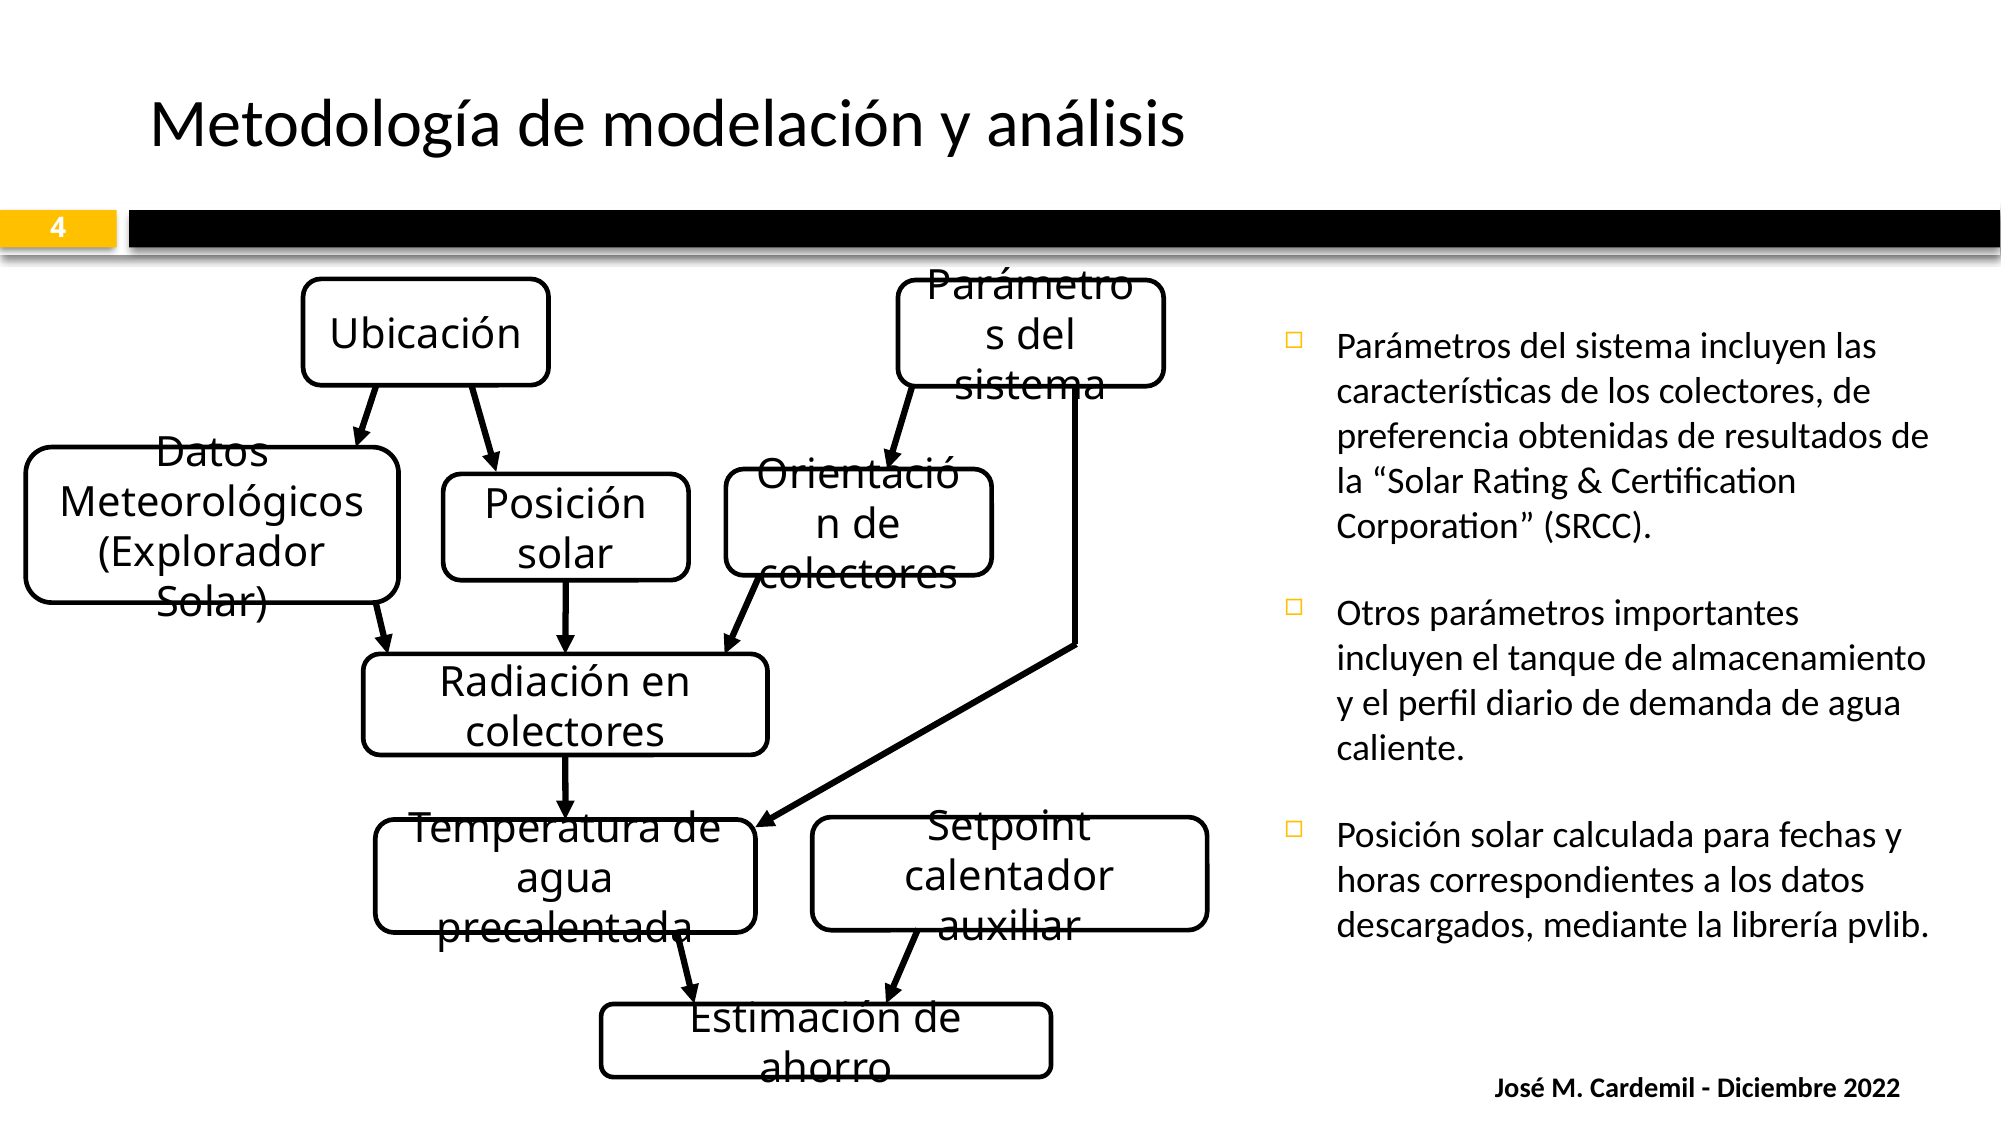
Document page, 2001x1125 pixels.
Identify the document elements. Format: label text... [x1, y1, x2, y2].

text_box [676, 931, 695, 1004]
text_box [355, 386, 377, 448]
text_box Parámetros del sistema incluyen las características de los colectores, de preferencia obtenidas de resultados de la “Solar Rating & Certification Corporation” (SRCC). Otros parámetros importantes incluyen el tanque de almacenamiento y el perfil diario de demanda de agua caliente. Posición solar calculada para fechas y horas correspondientes a los datos descargados, mediante la librería pvlib. [1267, 312, 1950, 1024]
footer José M. Cardemil - Diciembre 2022 [1425, 1056, 1918, 1117]
text_box Parámetros del sistema [896, 278, 1166, 388]
slide_number 4 [0, 208, 117, 249]
text_box Ubicación [301, 277, 551, 387]
text_box Posición solar [441, 472, 691, 582]
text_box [724, 573, 761, 655]
text_box Temperatura de agua precalentada [373, 817, 758, 935]
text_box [754, 643, 1077, 828]
title Metodología de modelación y análisis [133, 37, 1915, 200]
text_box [375, 602, 389, 655]
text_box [886, 386, 913, 470]
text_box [885, 928, 919, 1004]
text_box Radiación en colectores [361, 652, 749, 757]
text_box Setpoint calentador auxiliar [810, 815, 1209, 932]
text_box Datos Meteorológicos (Explorador Solar) [24, 445, 401, 605]
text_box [471, 386, 497, 472]
text_box Estimación de ahorro [599, 1002, 1053, 1079]
text_box Orientación de colectores [724, 467, 994, 577]
